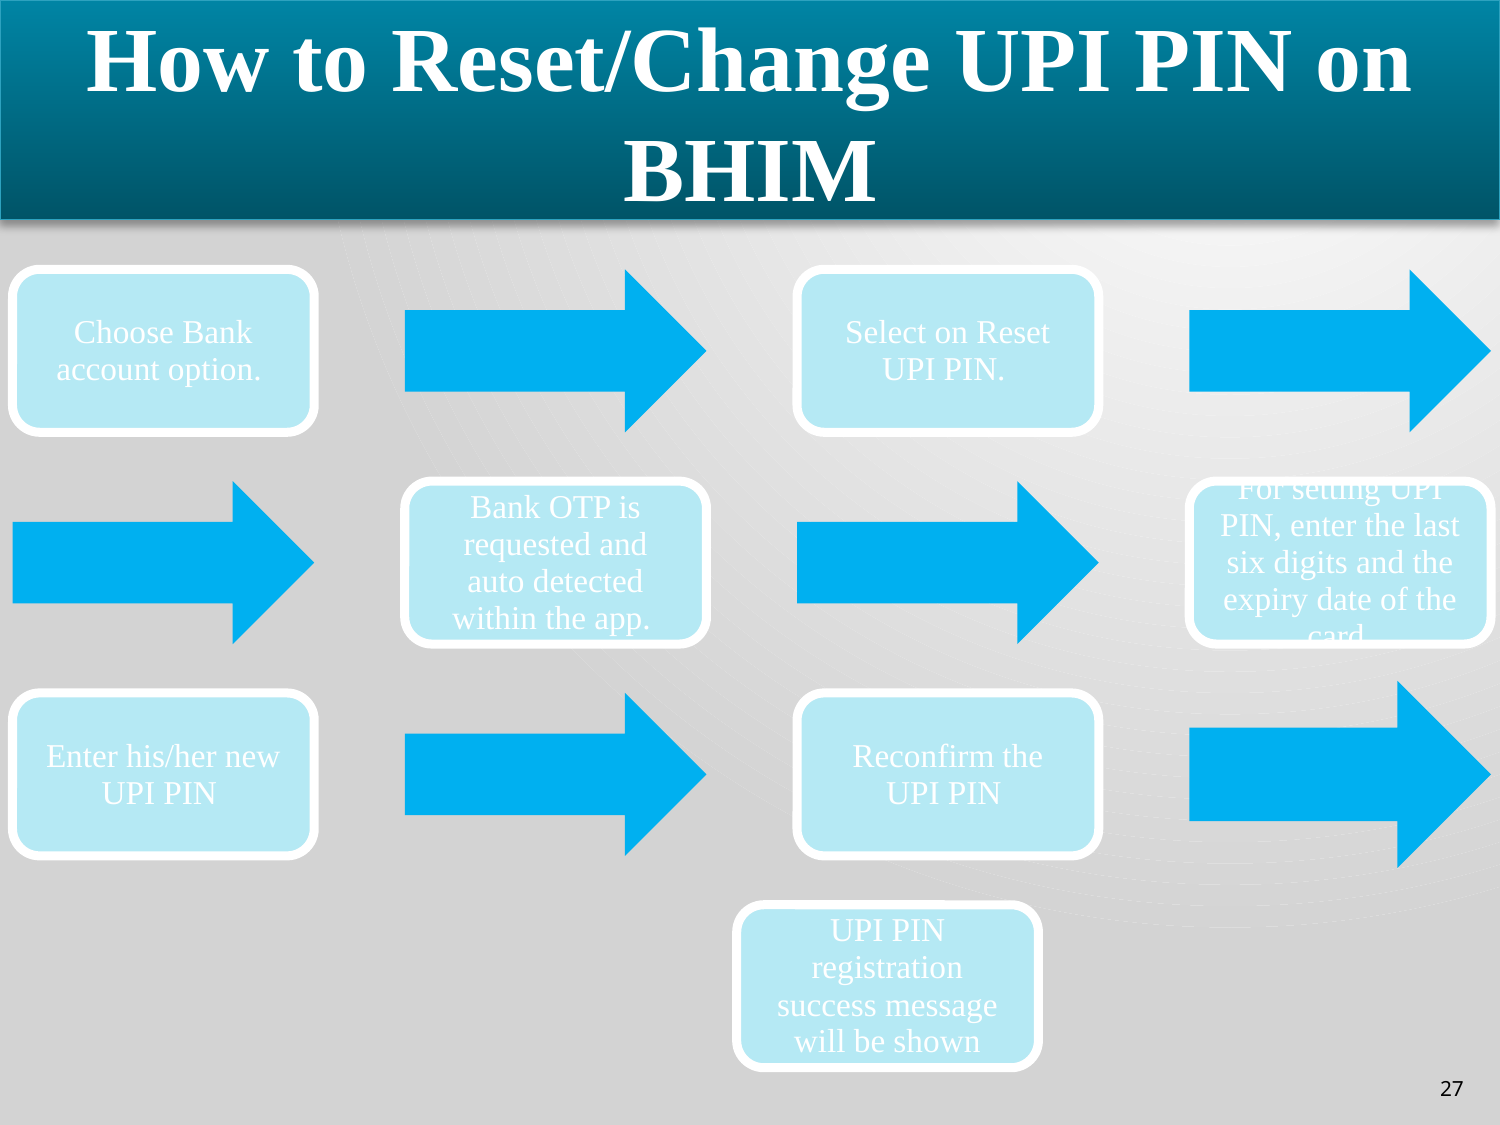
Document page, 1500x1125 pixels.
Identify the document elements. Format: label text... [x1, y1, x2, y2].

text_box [12, 269, 1492, 1098]
text_box How to Reset/Change UPI PIN on BHIM [0, 0, 1500, 220]
